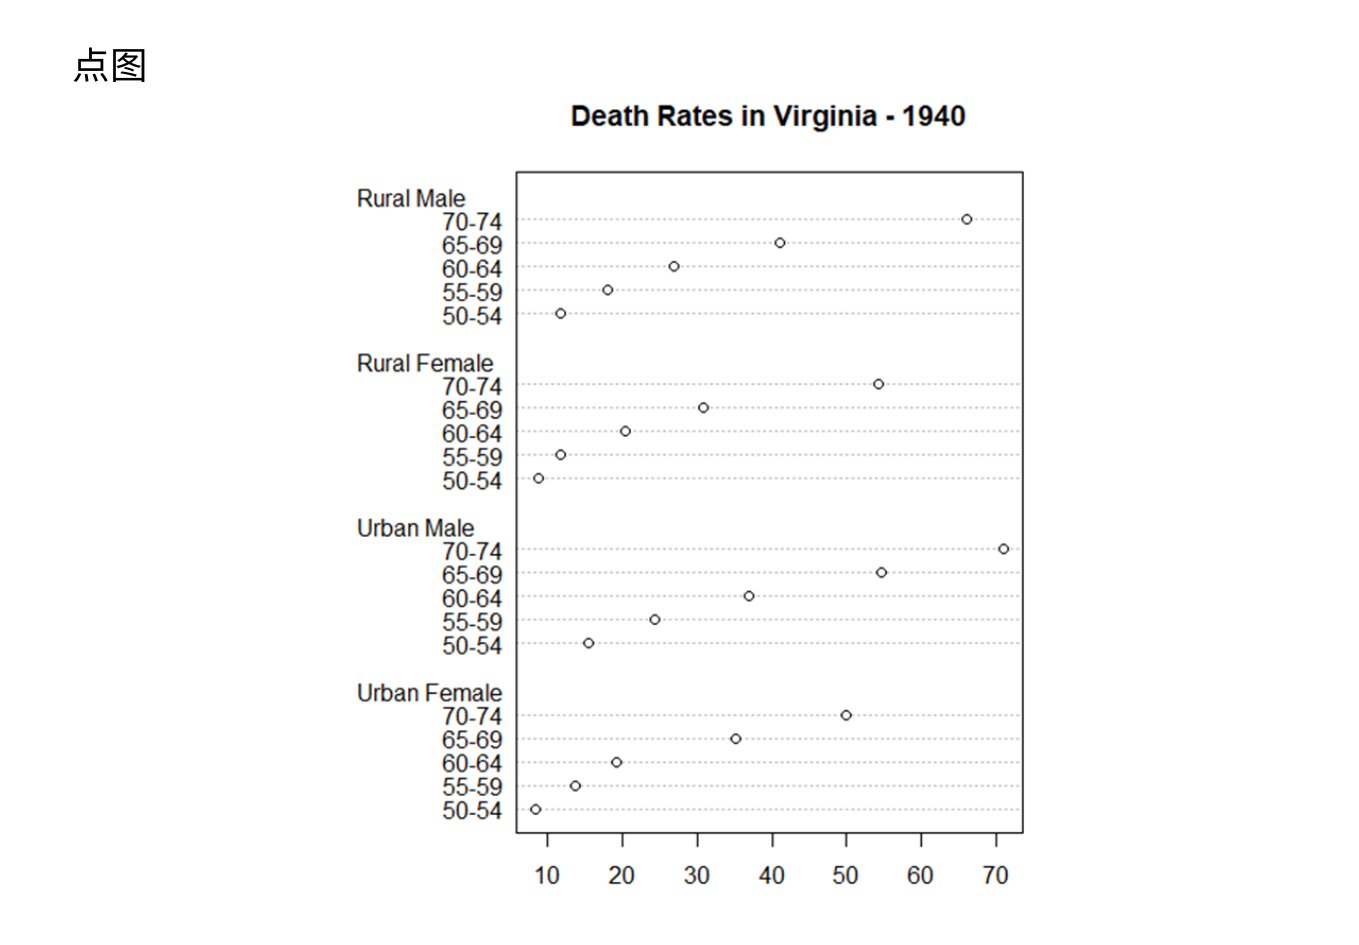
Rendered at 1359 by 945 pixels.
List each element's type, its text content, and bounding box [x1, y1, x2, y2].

picture [340, 91, 1041, 900]
text_box 点图 [57, 34, 163, 95]
